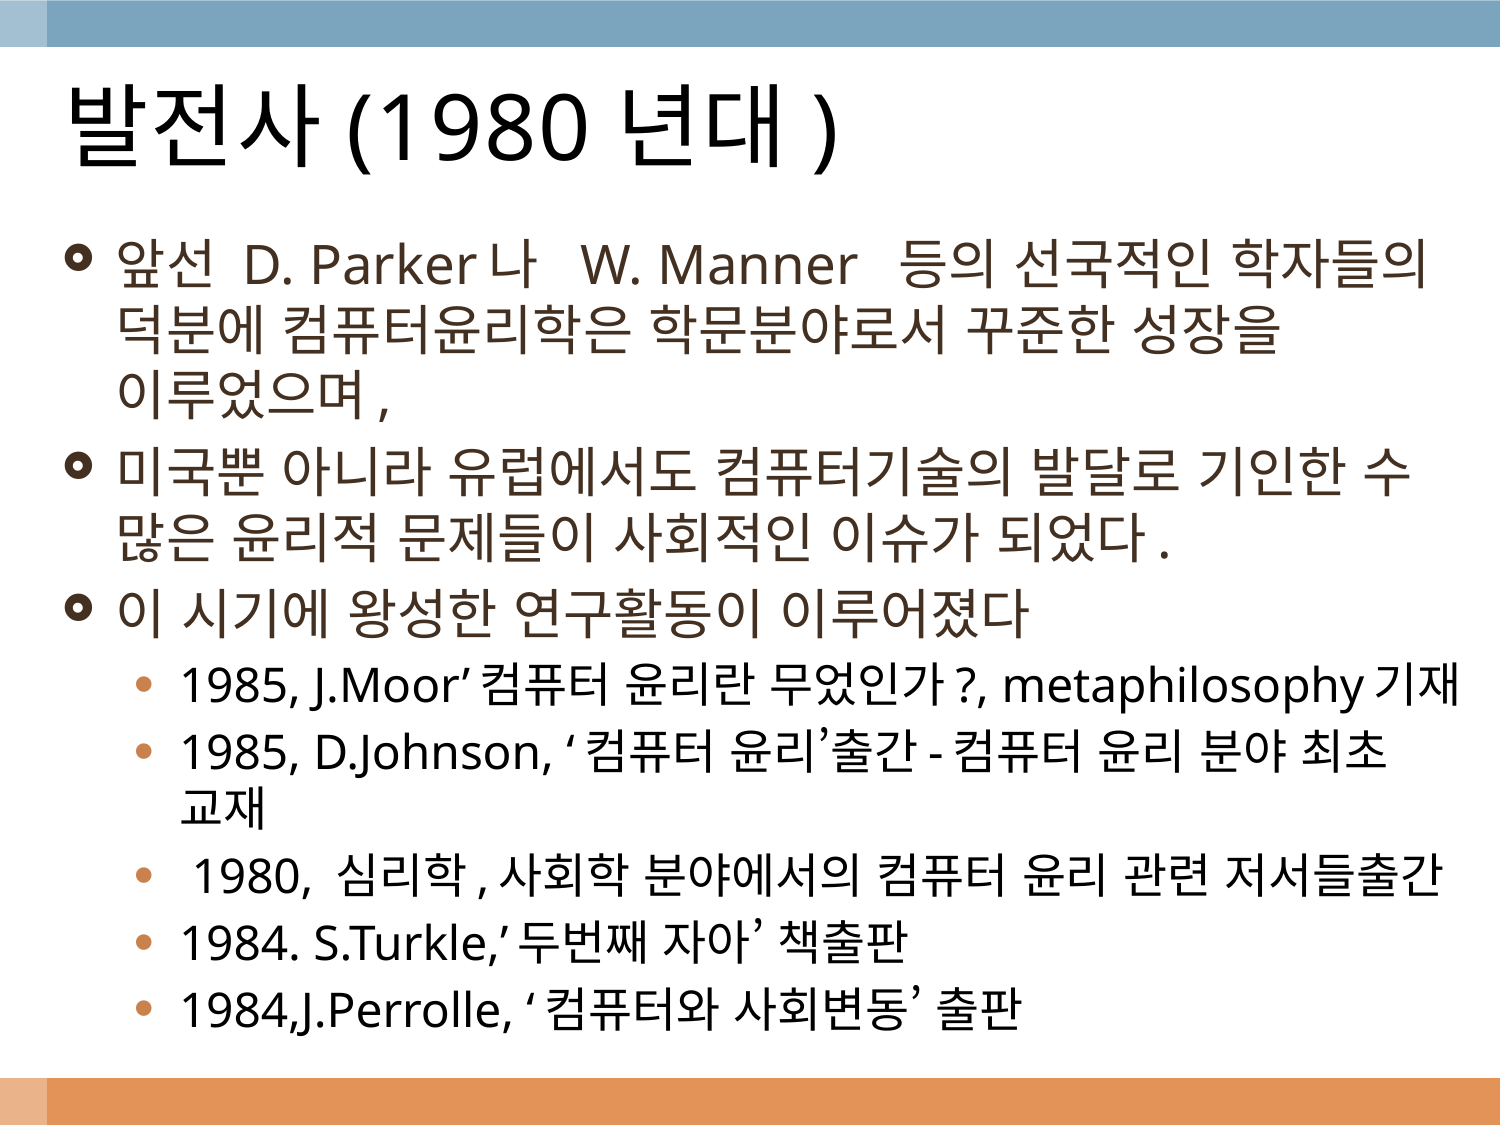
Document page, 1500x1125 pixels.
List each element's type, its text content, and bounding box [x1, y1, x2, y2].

title 발전사(1980년대) [49, 46, 1454, 202]
list 앞선 D. Parker나 W. Manner 등의 선국적인 학자들의 덕분에 컴퓨터윤리학은 학문분야로서 꾸준한 성장을 이루었으며, 미국뿐 아니라 유럽에서도 컴퓨터기술의 발달로 기인한 수 많은 윤리적 문제들이 사회적인 이슈가 되었다. 이 시기에 왕성한 연구활동이 이루어졌다 1985, J.Moor’컴퓨터 윤리란 무었인가?, metaphilosophy기재 1985, D.Johnson, ‘컴퓨터 윤리’출간-컴퓨터 윤리 분야 최초 교재 1980, 심리학,사회학 분야에서의 컴퓨터 윤리 관련 저서들출간 1984. S.Turkle,’두번째 자아’ 책출판 1984,J.Perrolle, ‘컴퓨터와 사회변동’ 출판 [46, 222, 1500, 1090]
